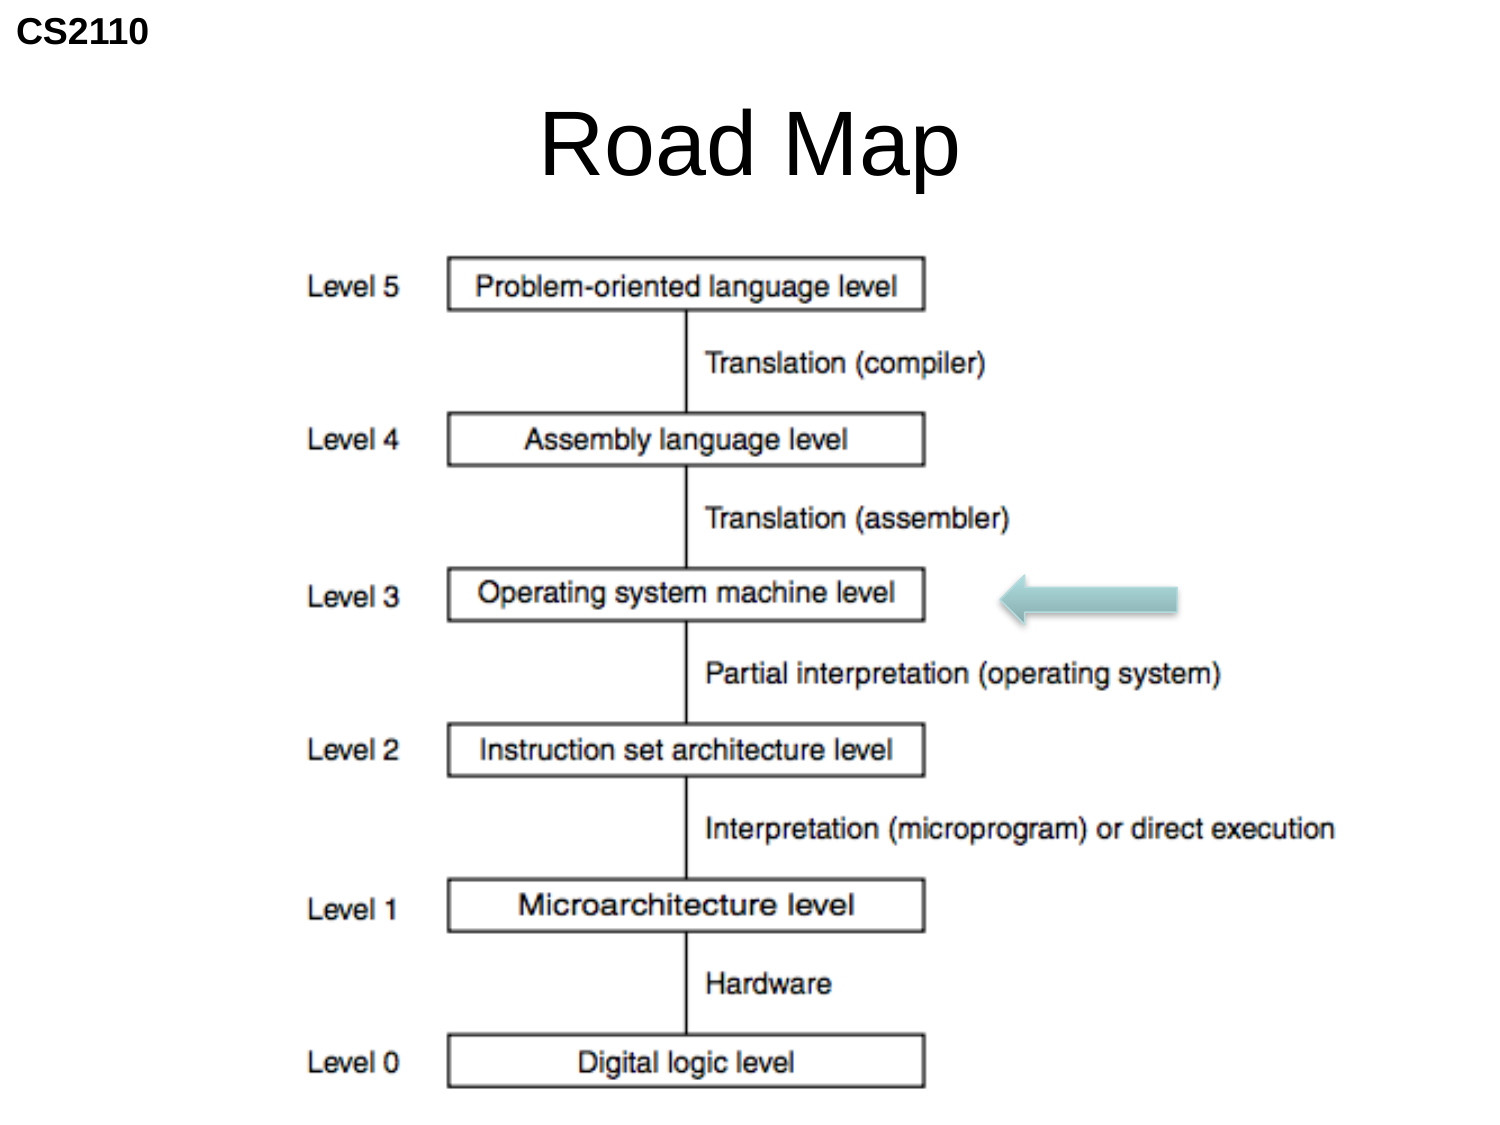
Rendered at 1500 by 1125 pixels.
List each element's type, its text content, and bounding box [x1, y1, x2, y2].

title Road Map [75, 45, 1425, 233]
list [197, 232, 1367, 1125]
